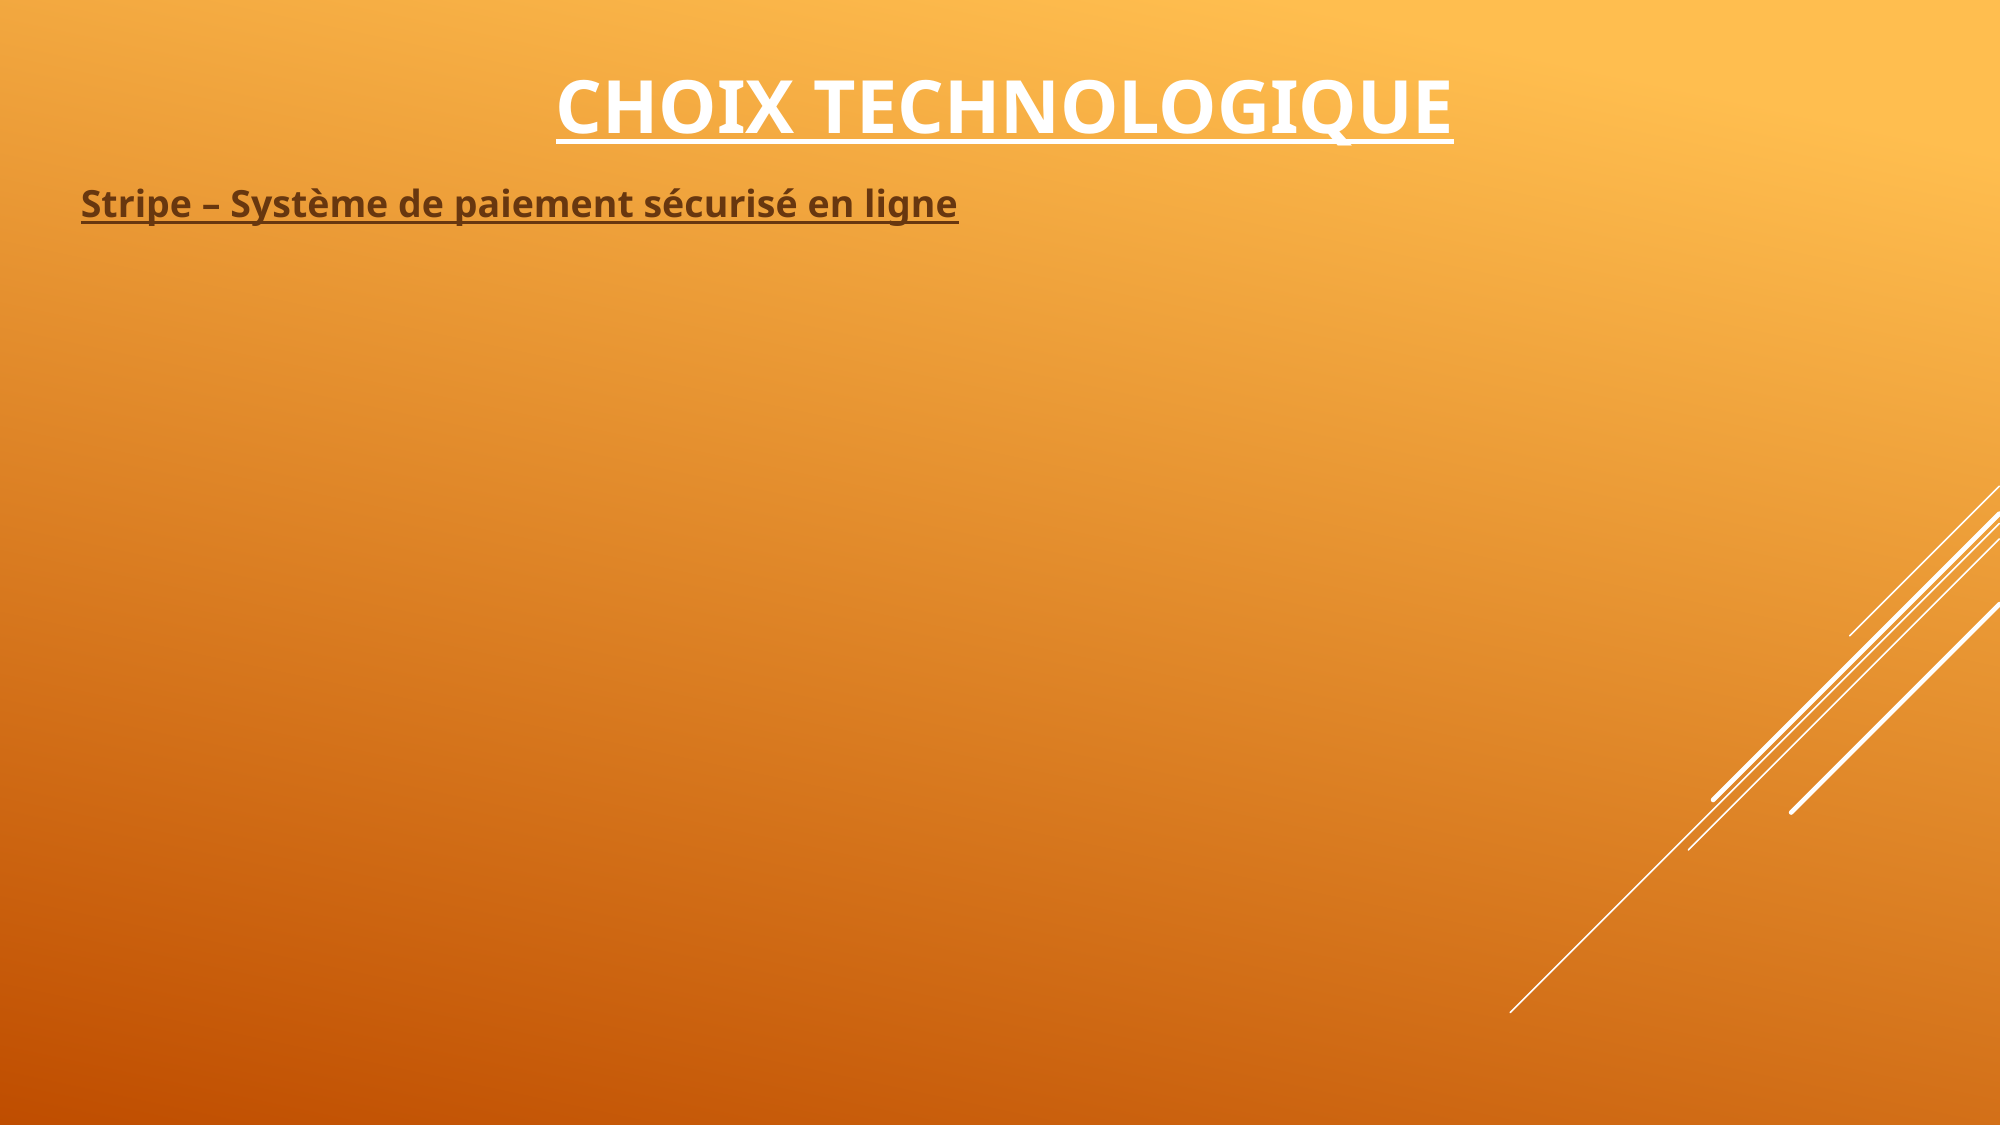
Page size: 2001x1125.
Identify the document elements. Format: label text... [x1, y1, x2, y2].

list Stripe – Système de paiement sécurisé en ligne [65, 172, 1466, 970]
title Choix technologique [65, 52, 1945, 156]
